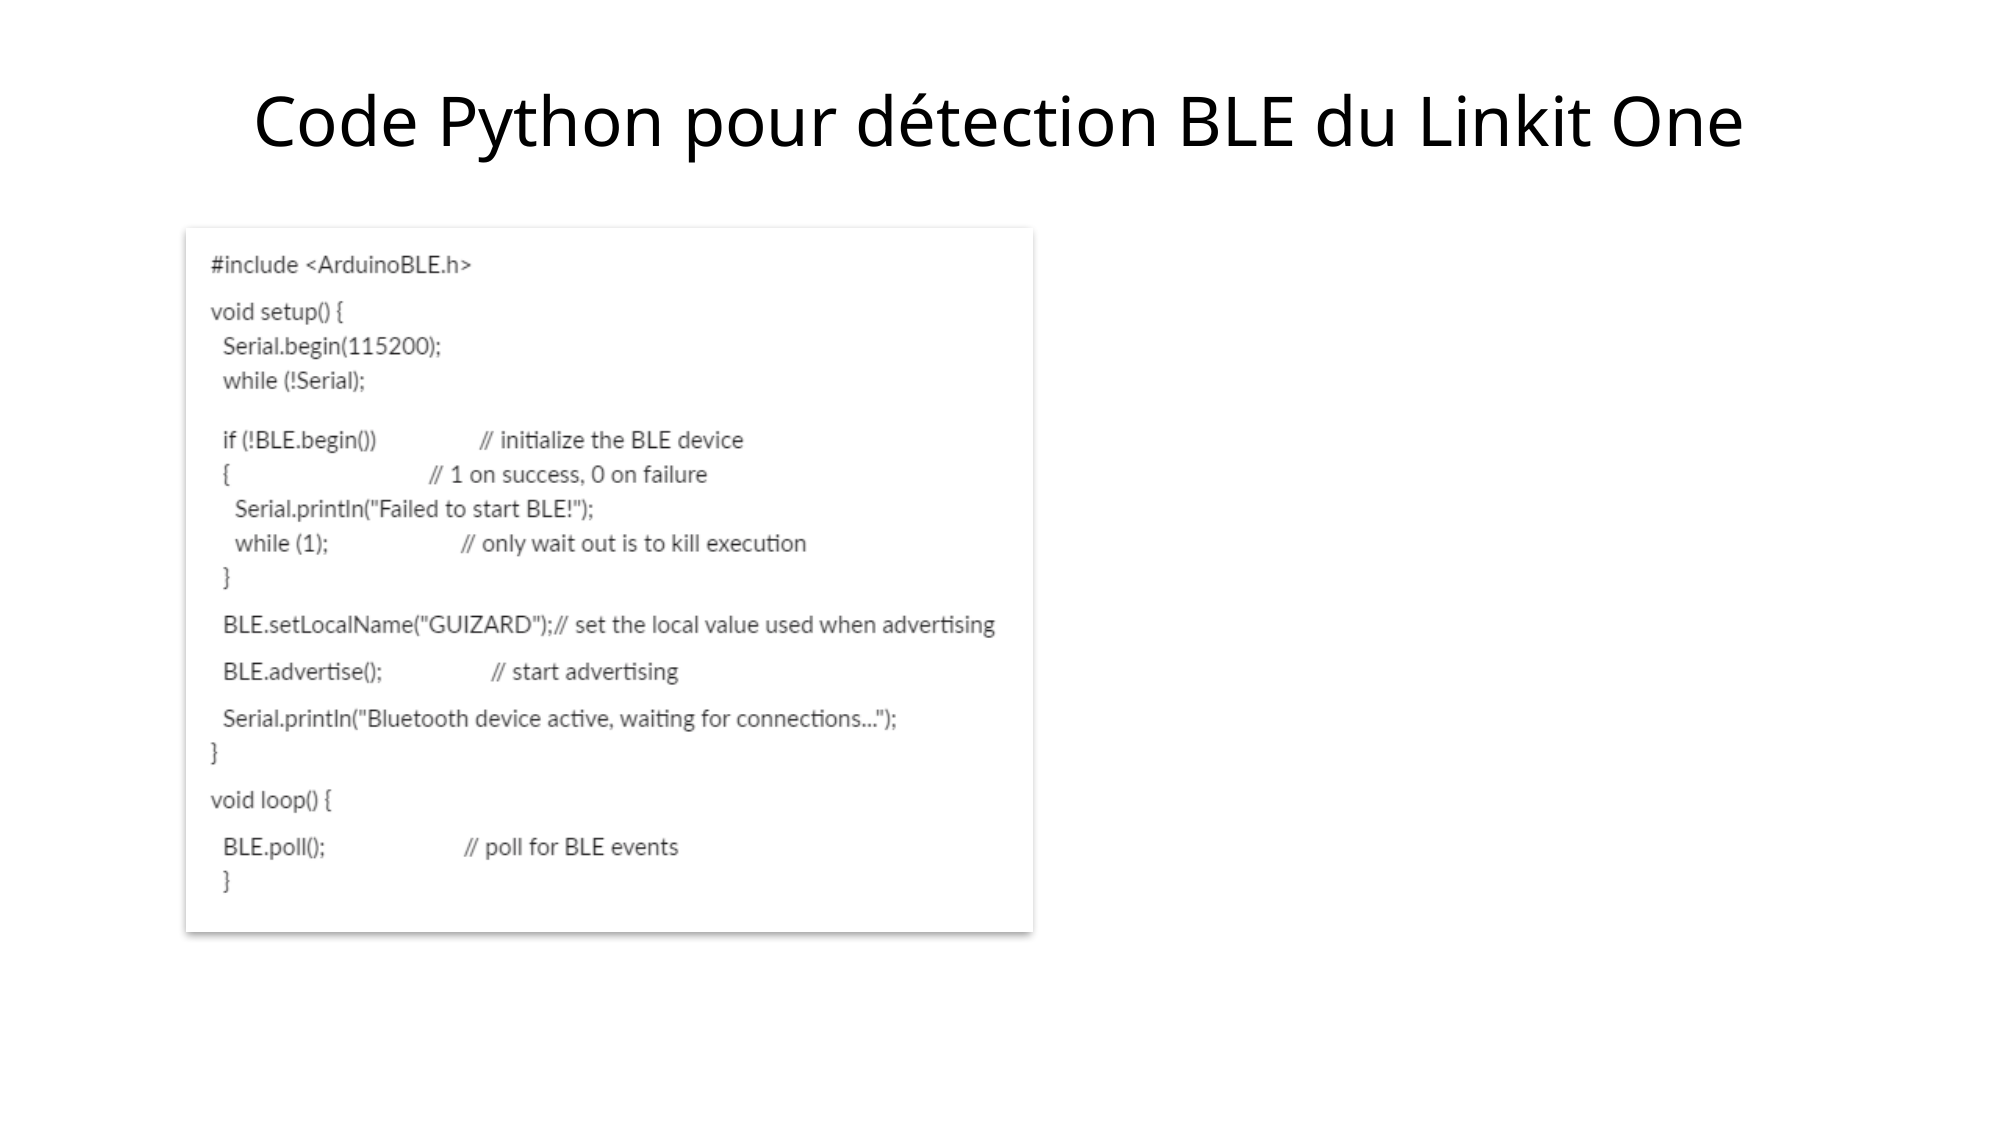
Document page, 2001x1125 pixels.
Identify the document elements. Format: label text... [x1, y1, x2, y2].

title Code Python pour détection BLE du Linkit One [137, 59, 1863, 188]
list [200, 242, 1018, 918]
